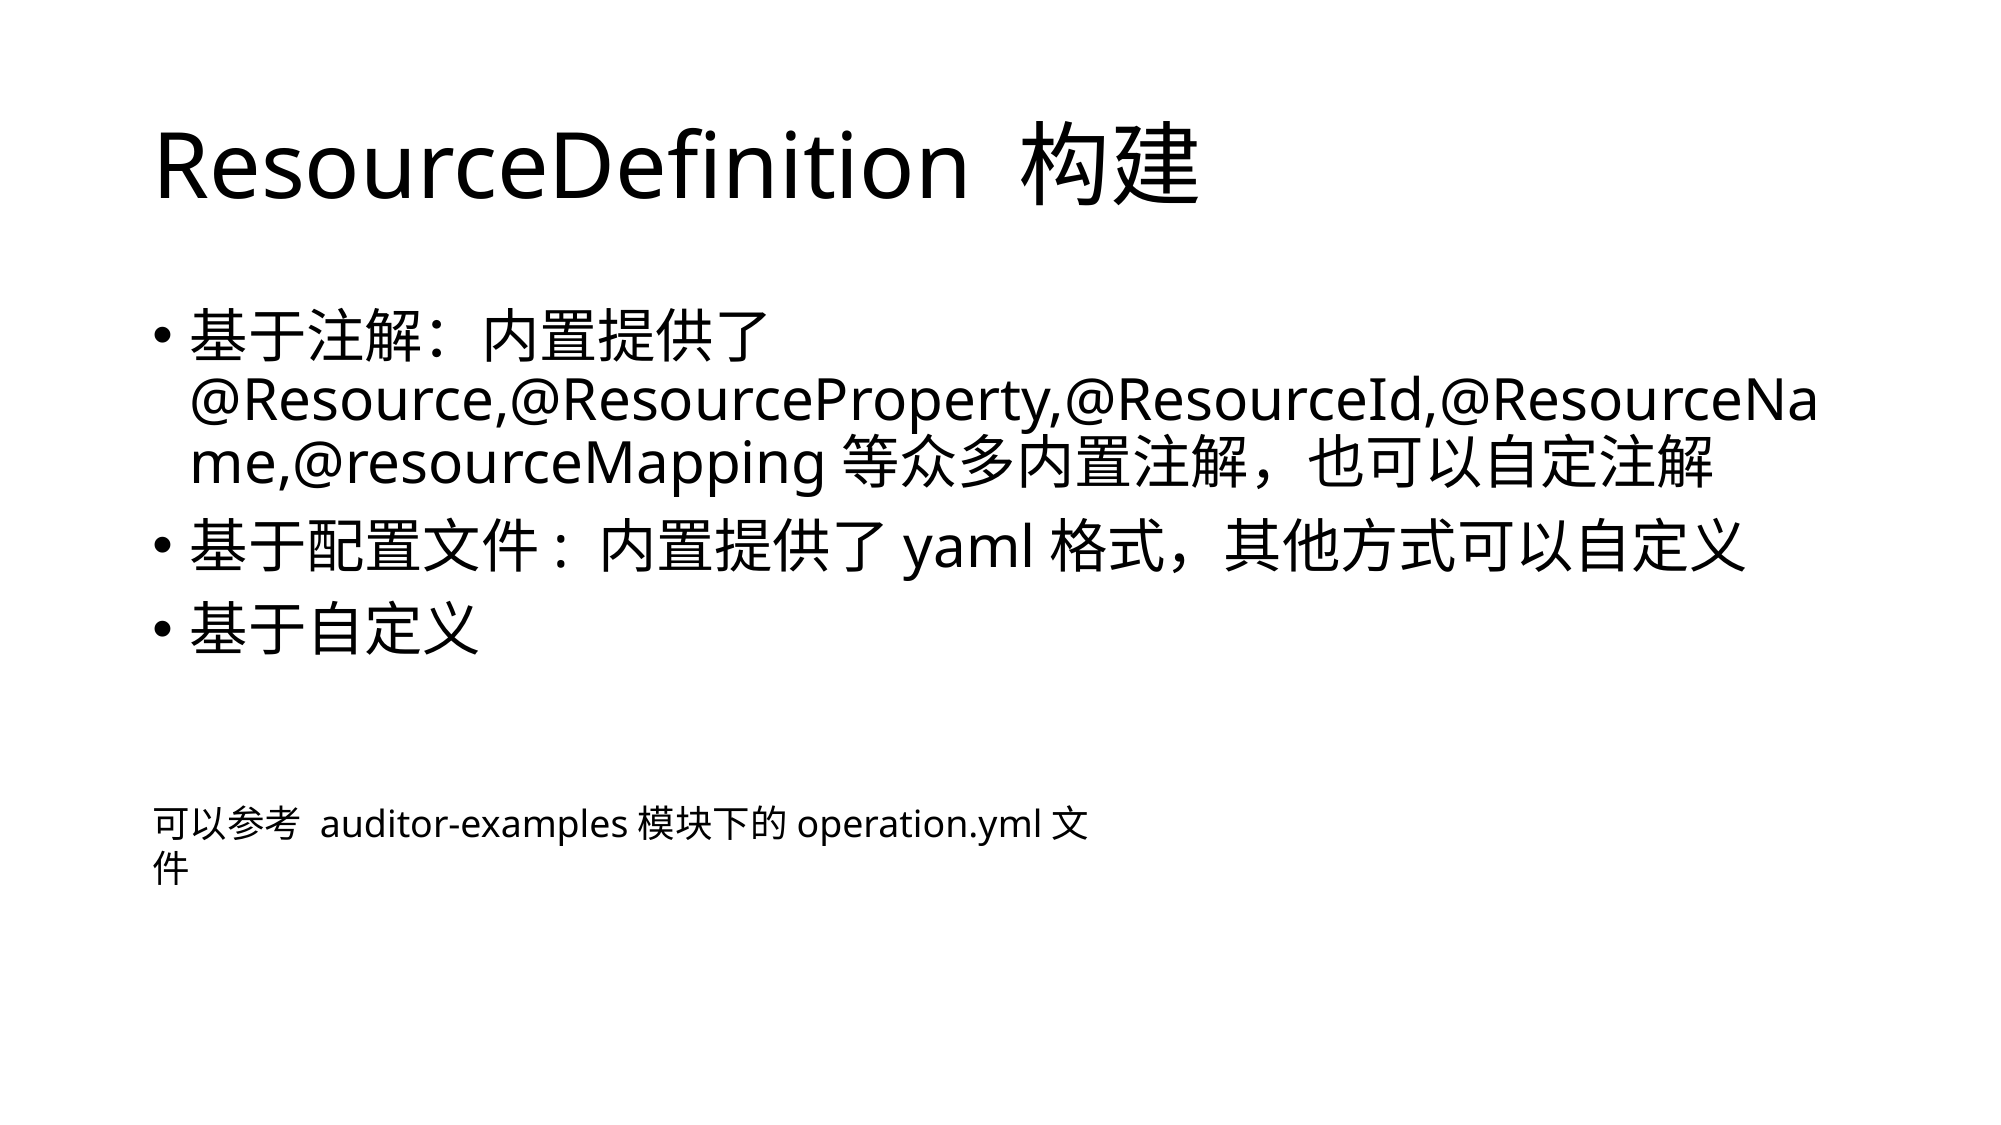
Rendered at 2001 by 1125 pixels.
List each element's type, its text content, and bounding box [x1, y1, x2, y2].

list 基于注解：内置提供了@Resource,@ResourceProperty,@ResourceId,@ResourceName,@resourceMapping等众多内置注解，也可以自定注解 基于配置文件: 内置提供了yaml格式，其他方式可以自定义 基于自定义 [137, 299, 1863, 683]
text_box 可以参考 auditor-examples模块下的operation.yml文件 [137, 792, 1110, 897]
title ResourceDefinition 构建 [137, 59, 1863, 278]
